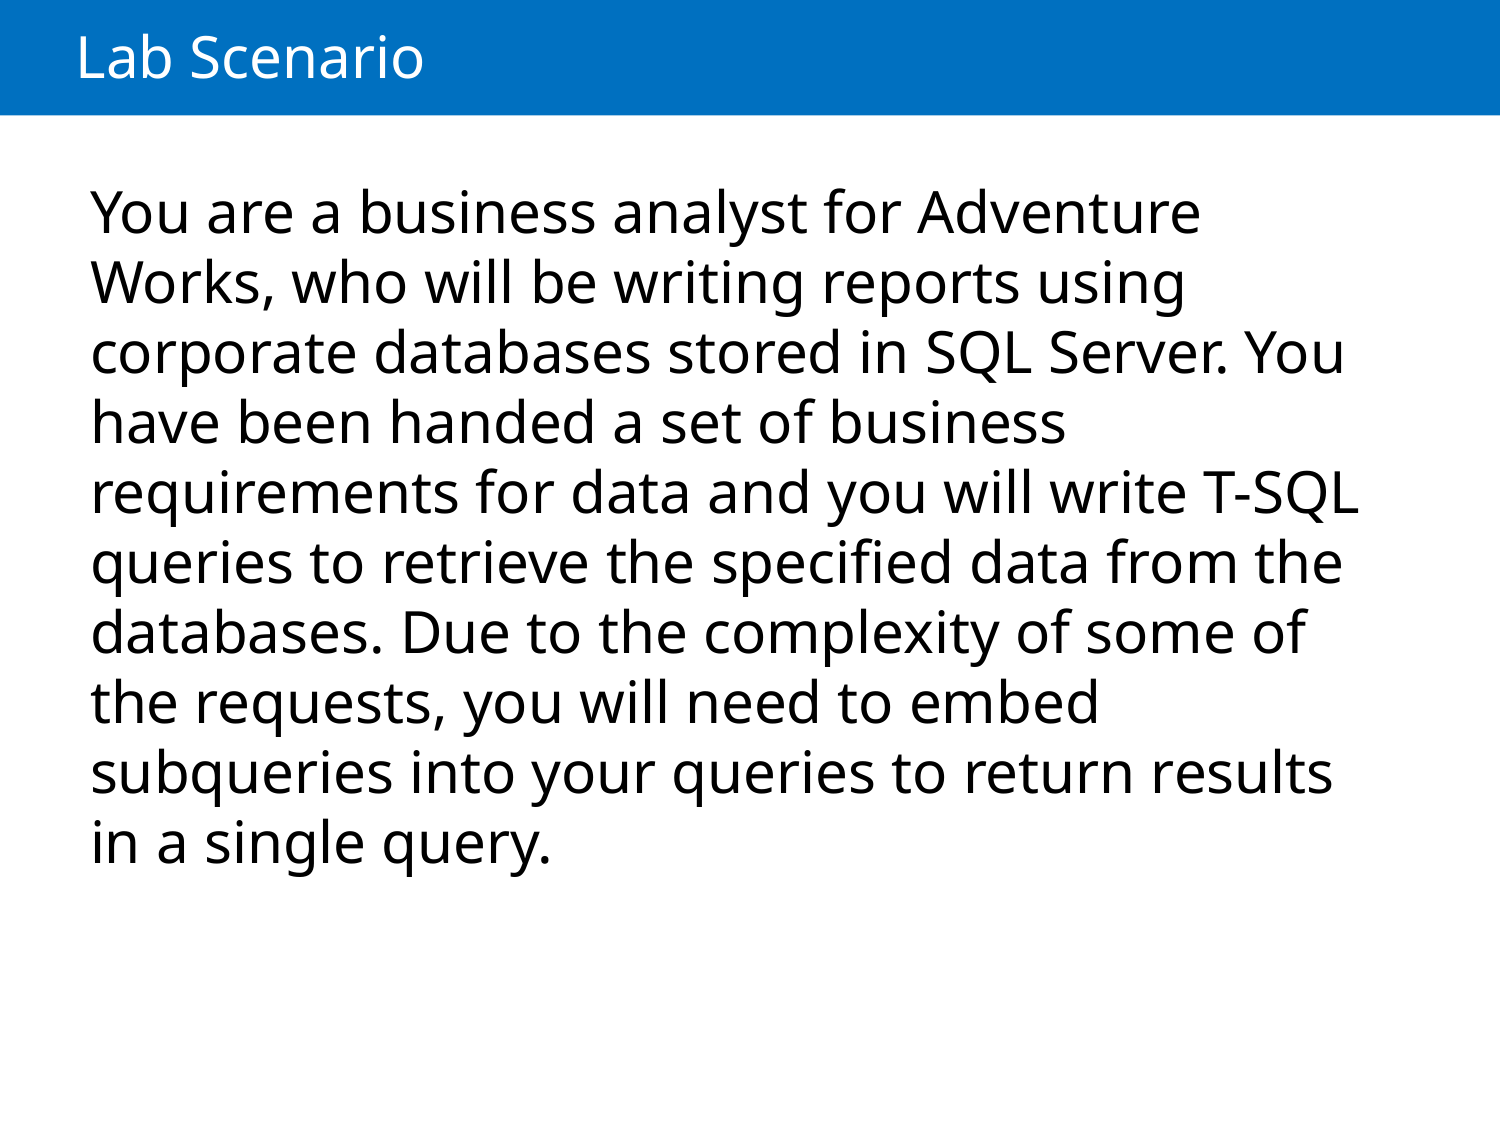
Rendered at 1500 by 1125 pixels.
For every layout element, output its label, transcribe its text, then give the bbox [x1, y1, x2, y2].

text_box You are a business analyst for Adventure Works, who will be writing reports using corporate databases stored in SQL Server. You have been handed a set of business requirements for data and you will write T-SQL queries to retrieve the specified data from the databases. Due to the complexity of some of the requests, you will need to embed subqueries into your queries to return results in a single query. [75, 167, 1408, 882]
title Lab Scenario [75, 0, 1351, 122]
